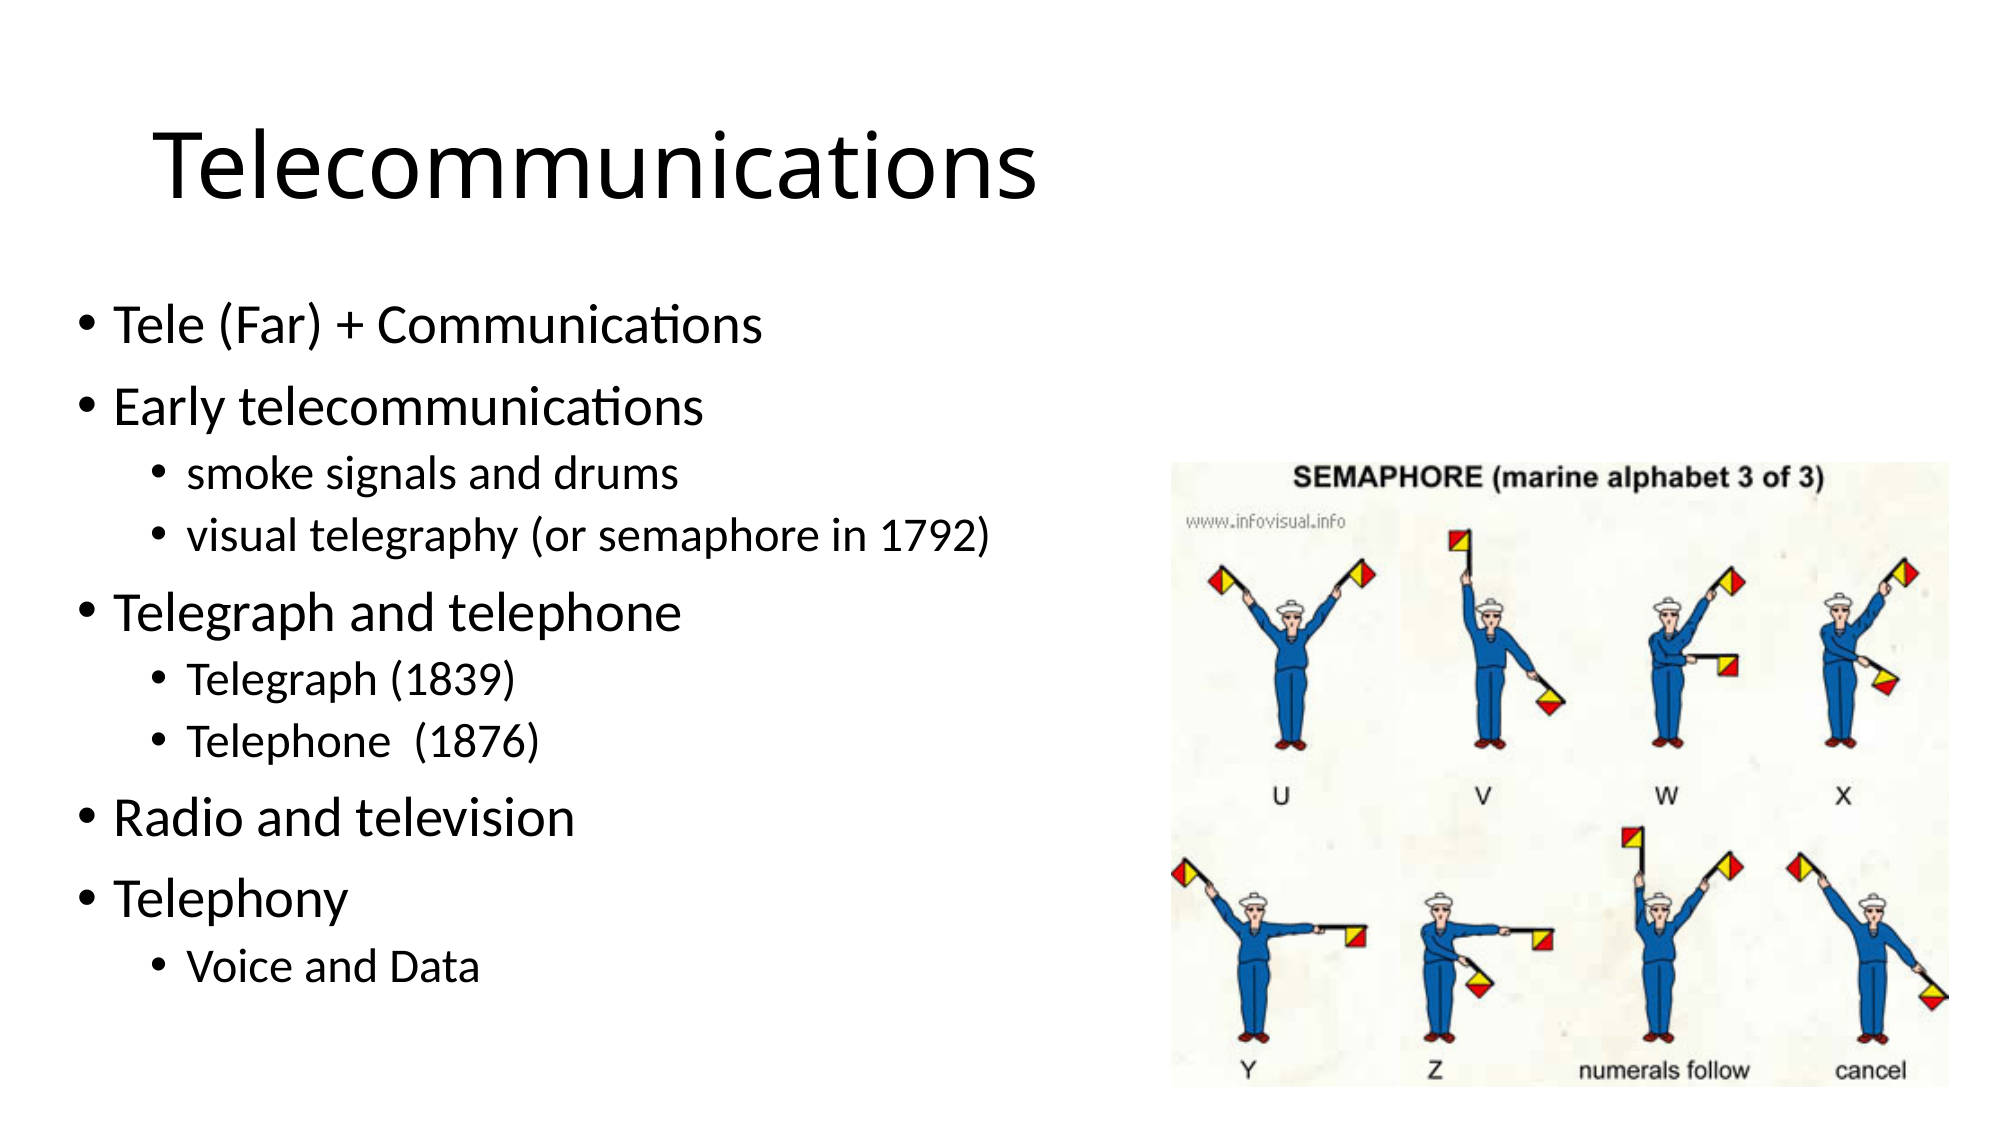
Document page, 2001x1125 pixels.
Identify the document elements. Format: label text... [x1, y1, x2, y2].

title Telecommunications [137, 59, 1863, 278]
list Tele (Far) + Communications Early telecommunications smoke signals and drums visual telegraphy (or semaphore in 1792) Telegraph and telephone Telegraph (1839) Telephone (1876) Radio and television Telephony Voice and Data [62, 287, 1788, 1002]
picture [1171, 462, 1949, 1087]
